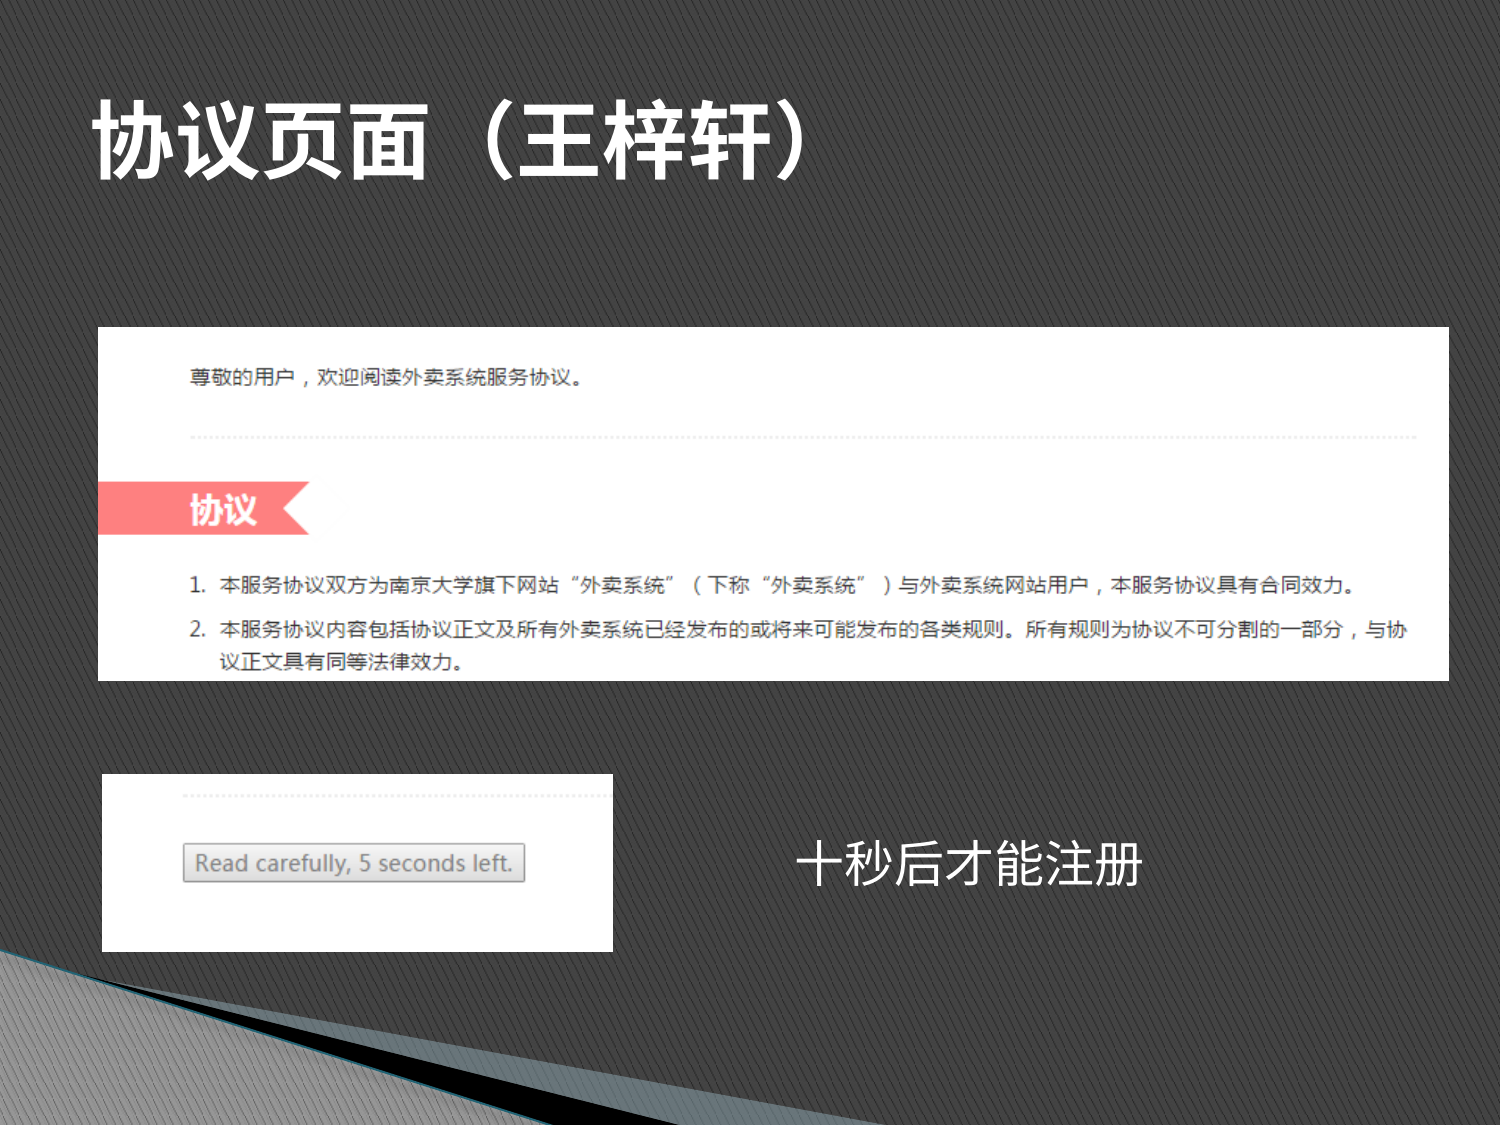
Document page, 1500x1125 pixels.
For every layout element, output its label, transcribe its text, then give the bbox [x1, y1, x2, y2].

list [98, 326, 1449, 681]
title 协议页面（王梓轩） [75, 45, 1425, 233]
picture [101, 774, 614, 952]
text_box 十秒后才能注册 [779, 825, 1160, 901]
